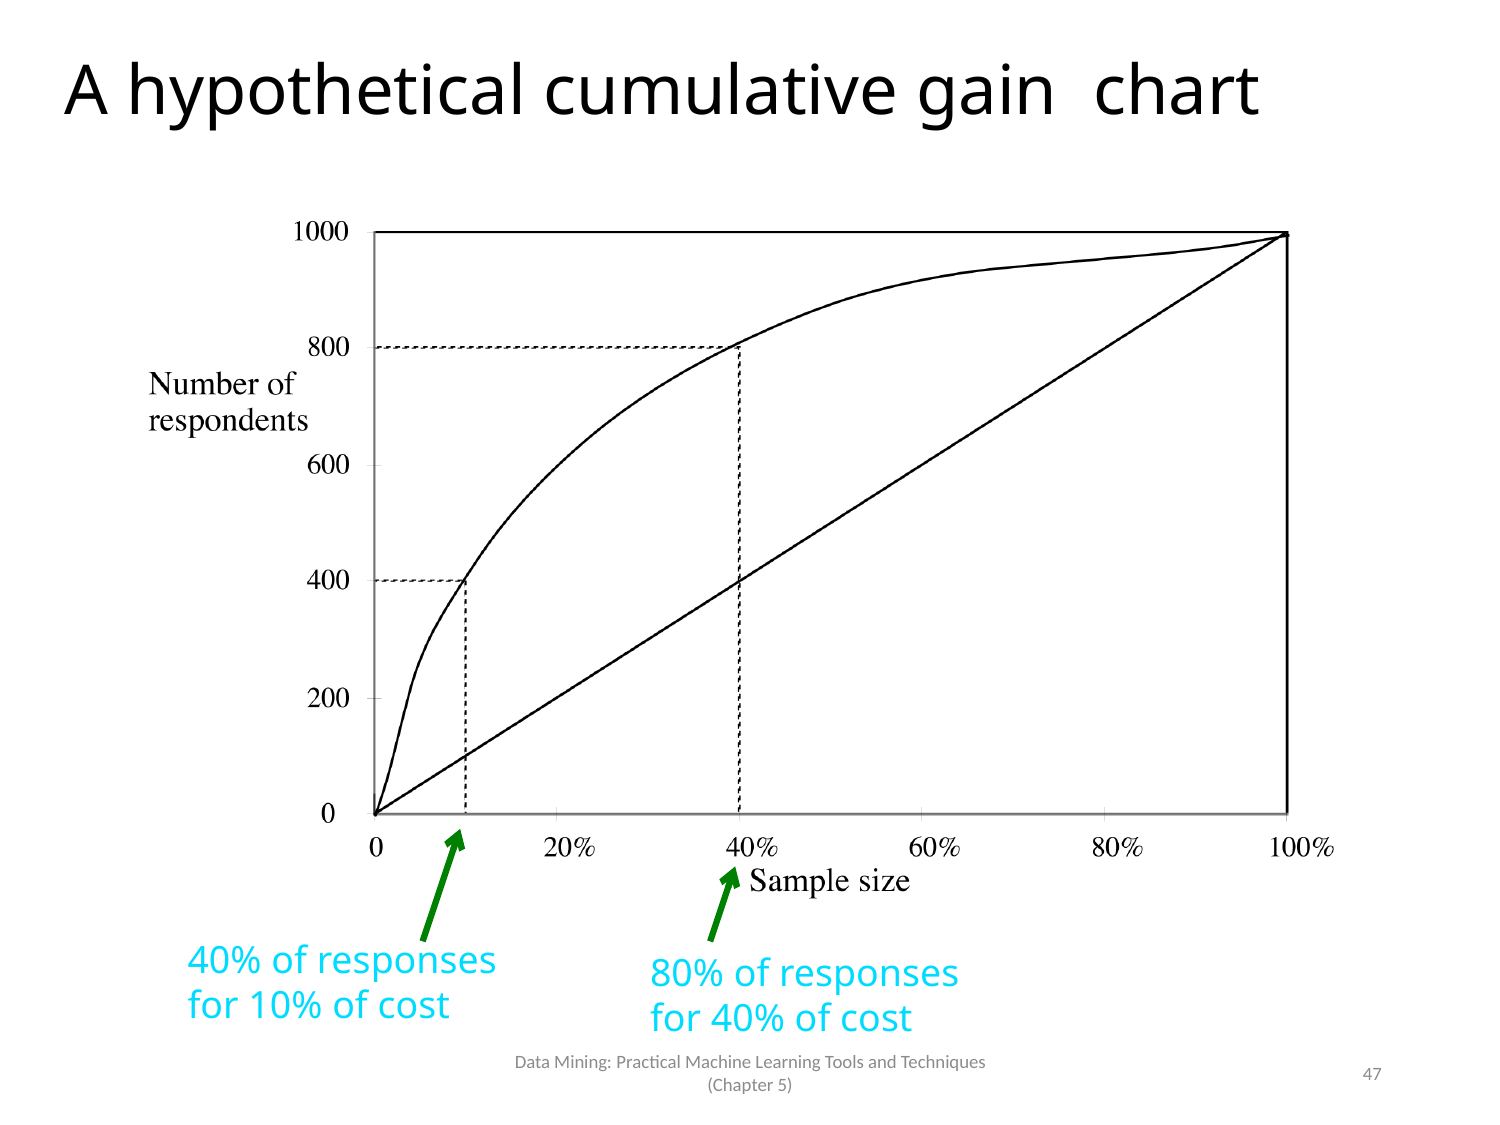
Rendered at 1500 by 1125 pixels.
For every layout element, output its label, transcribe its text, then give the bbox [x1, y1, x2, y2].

text_box 40% of responses for 10% of cost [172, 928, 886, 1034]
title A hypothetical cumulative gain chart [50, 12, 1500, 173]
picture [147, 216, 1348, 904]
text_box 80% of responses for 40% of cost [635, 941, 1348, 1029]
slide_number 47 [1059, 1042, 1397, 1103]
footer Data Mining: Practical Machine Learning Tools and Techniques (Chapter 5) [496, 1042, 1004, 1103]
